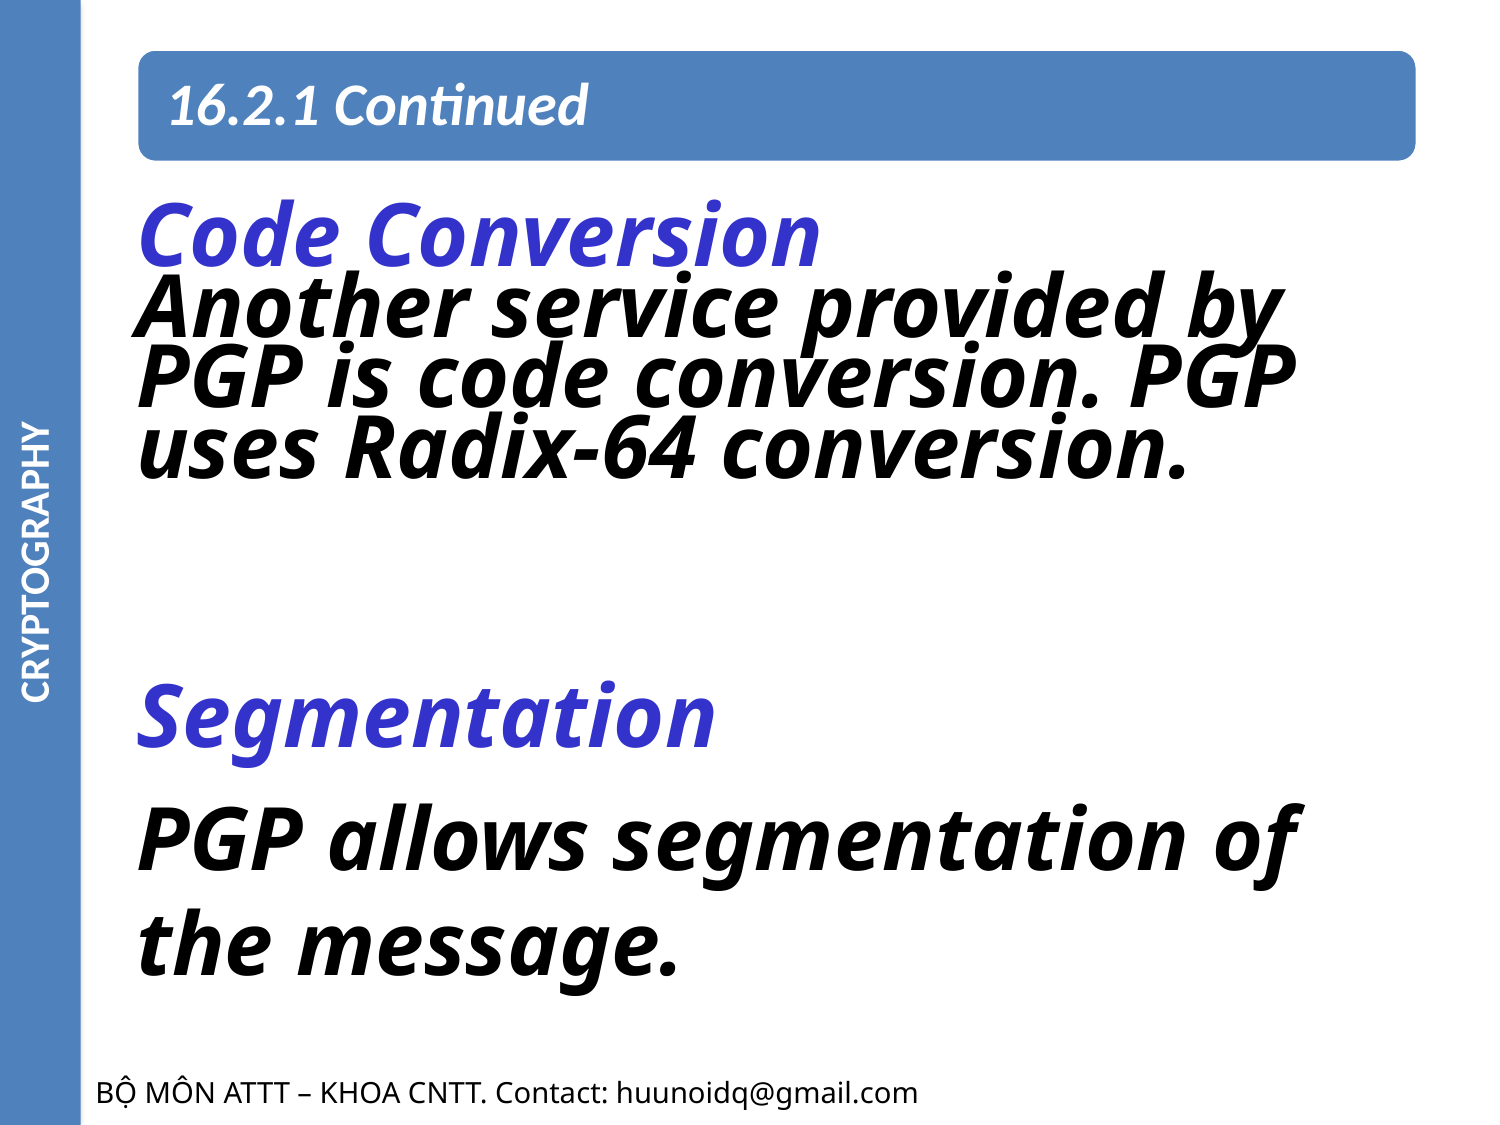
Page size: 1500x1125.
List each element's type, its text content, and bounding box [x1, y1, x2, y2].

text_box Segmentation PGP allows segmentation of the message. [136, 660, 1418, 1033]
text_box Code Conversion Another service provided by PGP is code conversion. PGP uses Radix-64 conversion. [136, 213, 1418, 637]
text_box CRYPTOGRAPHY [0, 0, 84, 1125]
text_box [135, 47, 1418, 164]
text_box BỘ MÔN ATTT – KHOA CNTT. Contact: huunoidq@gmail.com [80, 1067, 1500, 1117]
